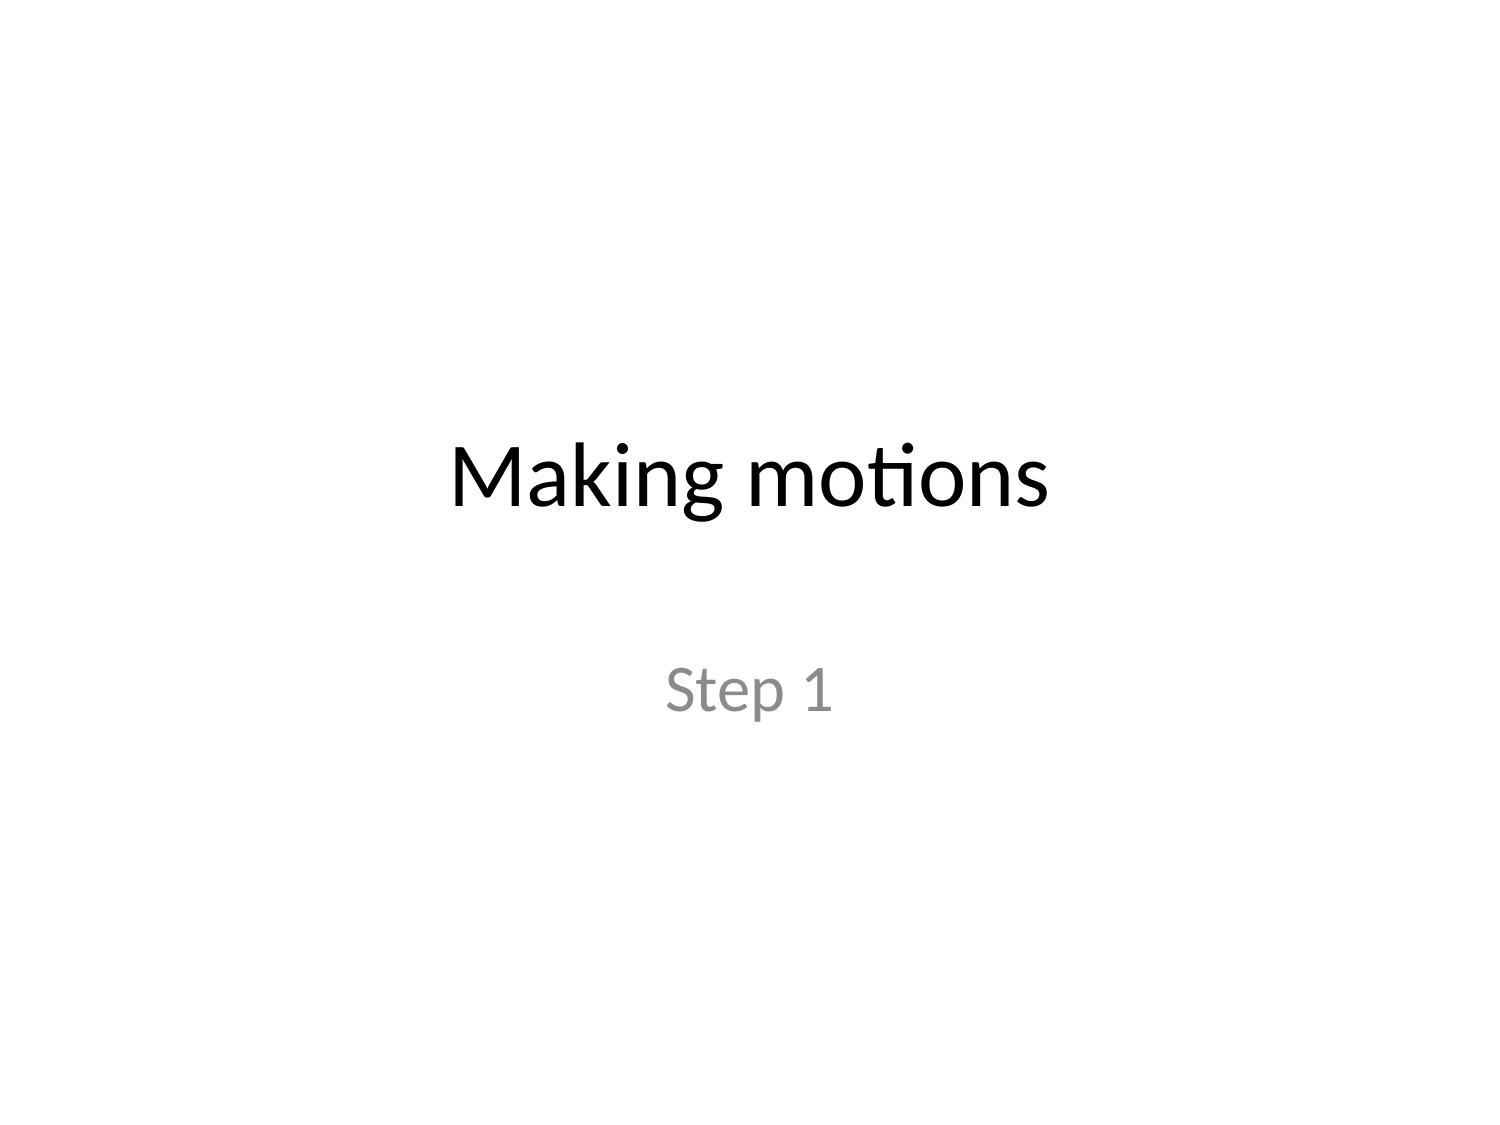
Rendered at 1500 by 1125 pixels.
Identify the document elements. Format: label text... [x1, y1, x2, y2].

title Making motions [112, 349, 1388, 591]
subtitle Step 1 [225, 637, 1275, 925]
